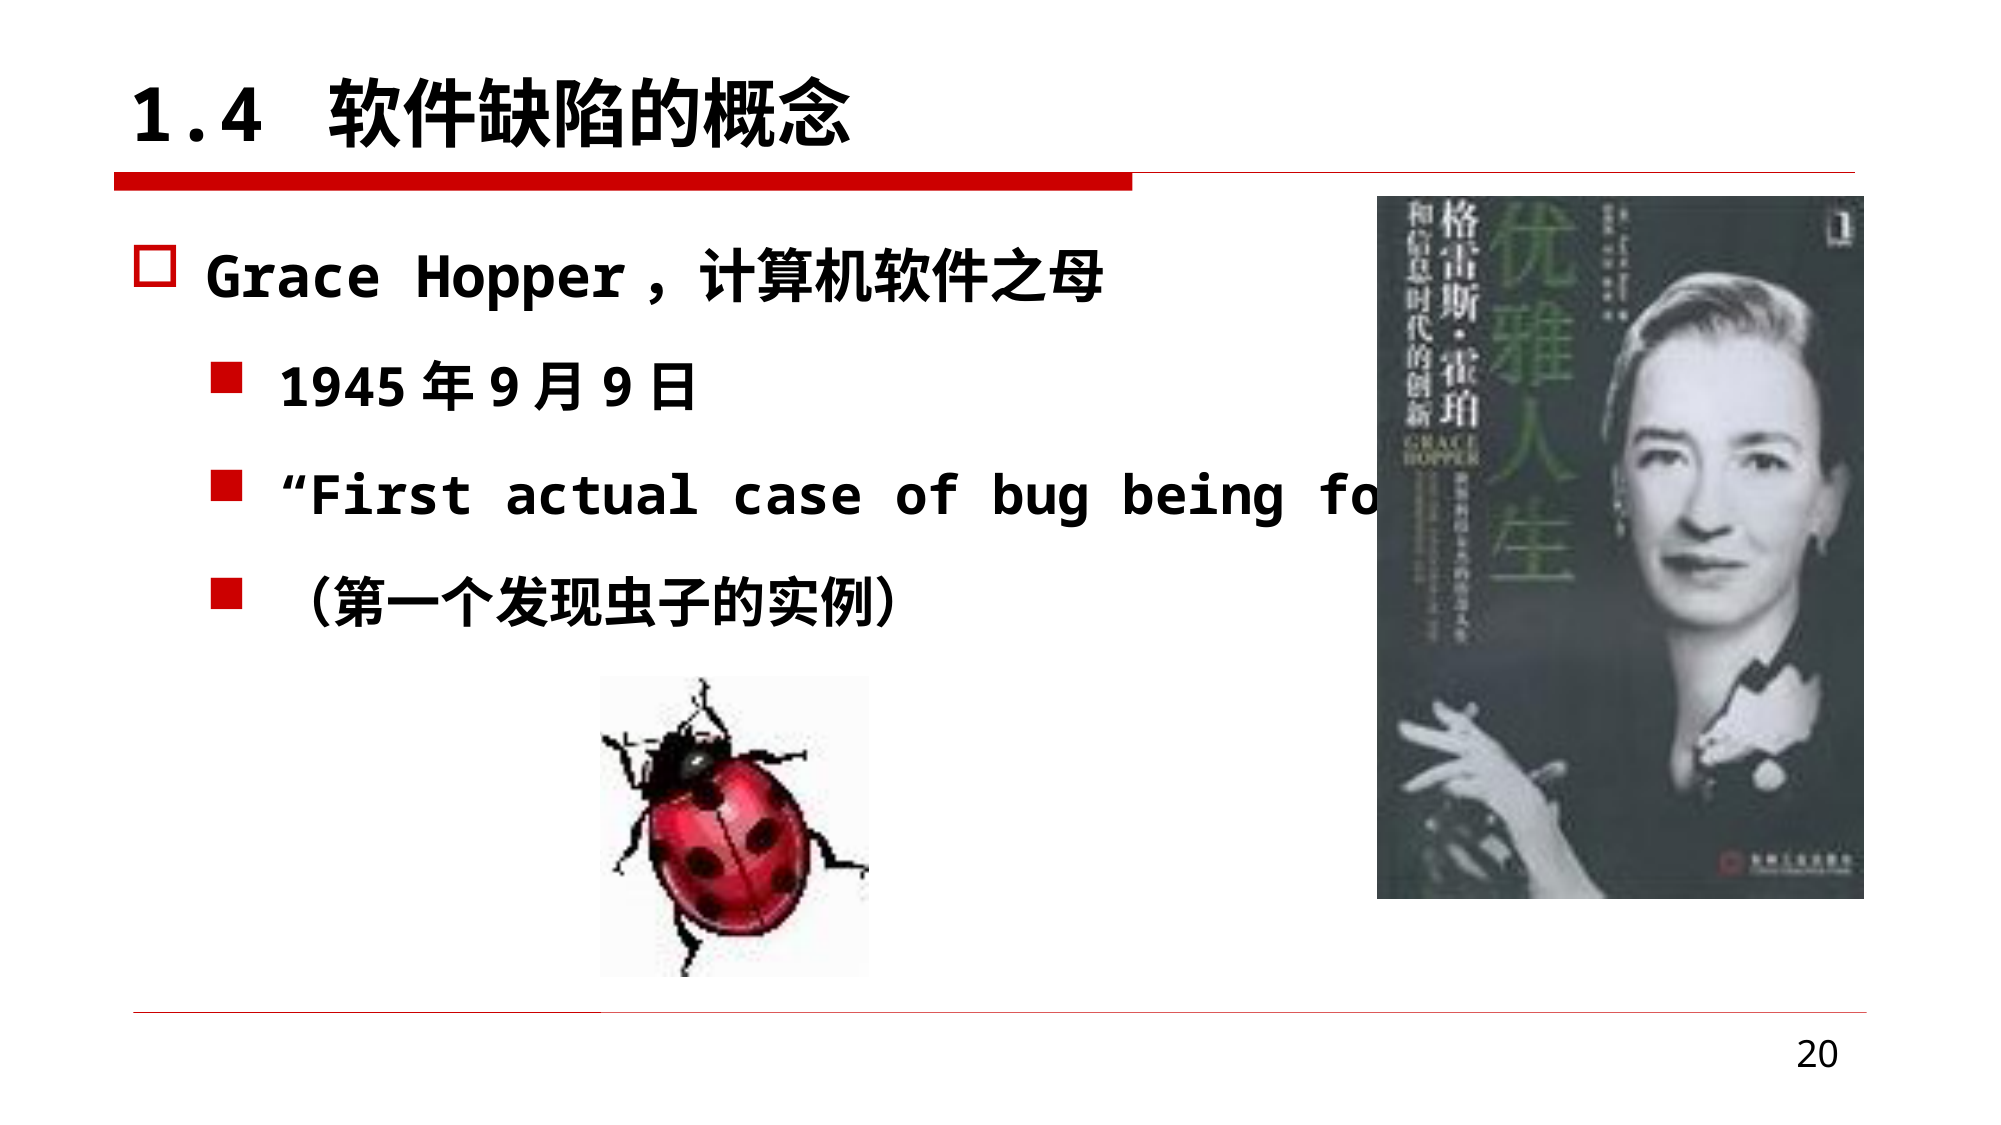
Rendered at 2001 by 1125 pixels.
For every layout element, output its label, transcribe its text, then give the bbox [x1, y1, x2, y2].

picture [600, 676, 869, 977]
text_box [1769, 1022, 1854, 1097]
title 1.4 软件缺陷的概念 [114, 19, 1865, 164]
picture [1377, 196, 1865, 900]
list Grace Hopper，计算机软件之母 1945年9月9日 “First actual case of bug being found” （第一个发现虫子的实例） [114, 196, 1375, 897]
